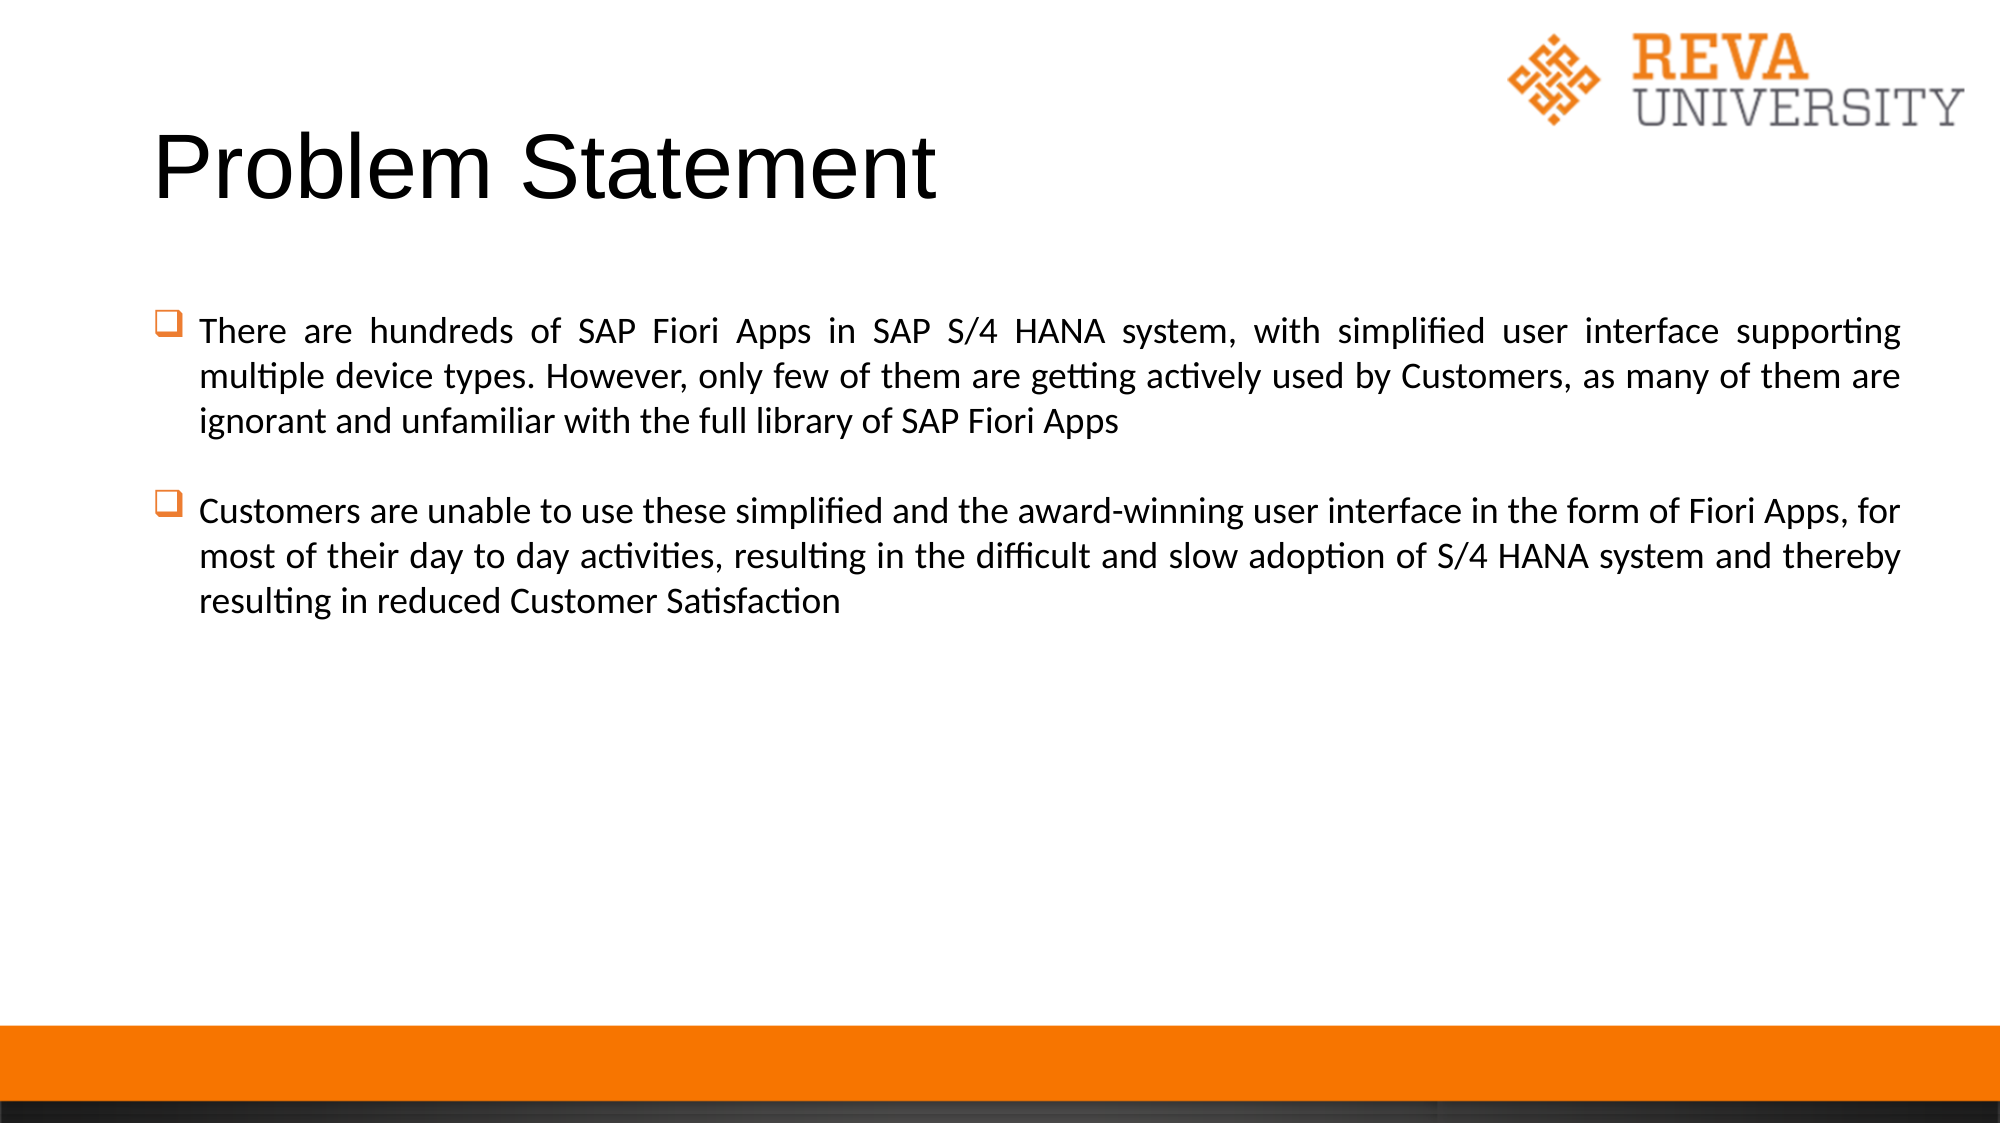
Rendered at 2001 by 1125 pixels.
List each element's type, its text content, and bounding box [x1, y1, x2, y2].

picture [0, 1013, 2000, 1123]
picture [1507, 15, 1988, 144]
title Problem Statement [137, 59, 1863, 278]
text_box There are hundreds of SAP Fiori Apps in SAP S/4 HANA system, with simplified user interface supporting multiple device types. However, only few of them are getting actively used by Customers, as many of them are ignorant and unfamiliar with the full library of SAP Fiori Apps Customers are unable to use these simplified and the award-winning user interface in the form of Fiori Apps, for most of their day to day activities, resulting in the difficult and slow adoption of S/4 HANA system and thereby resulting in reduced Customer Satisfaction [137, 298, 1918, 629]
